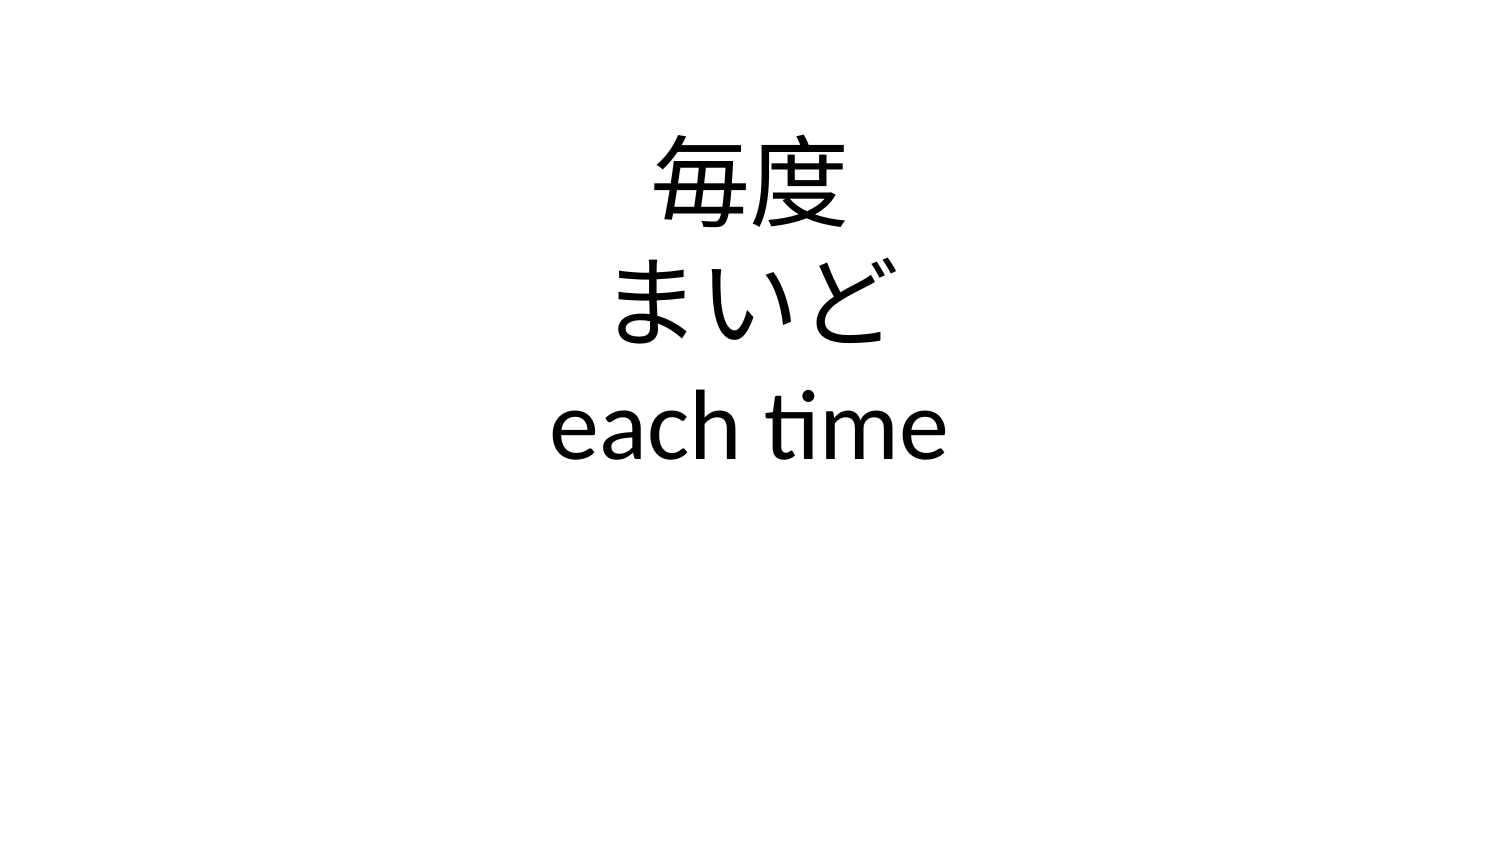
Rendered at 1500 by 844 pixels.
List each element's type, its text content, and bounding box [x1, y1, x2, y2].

text_box 毎度 まいど each time [0, 149, 1500, 450]
